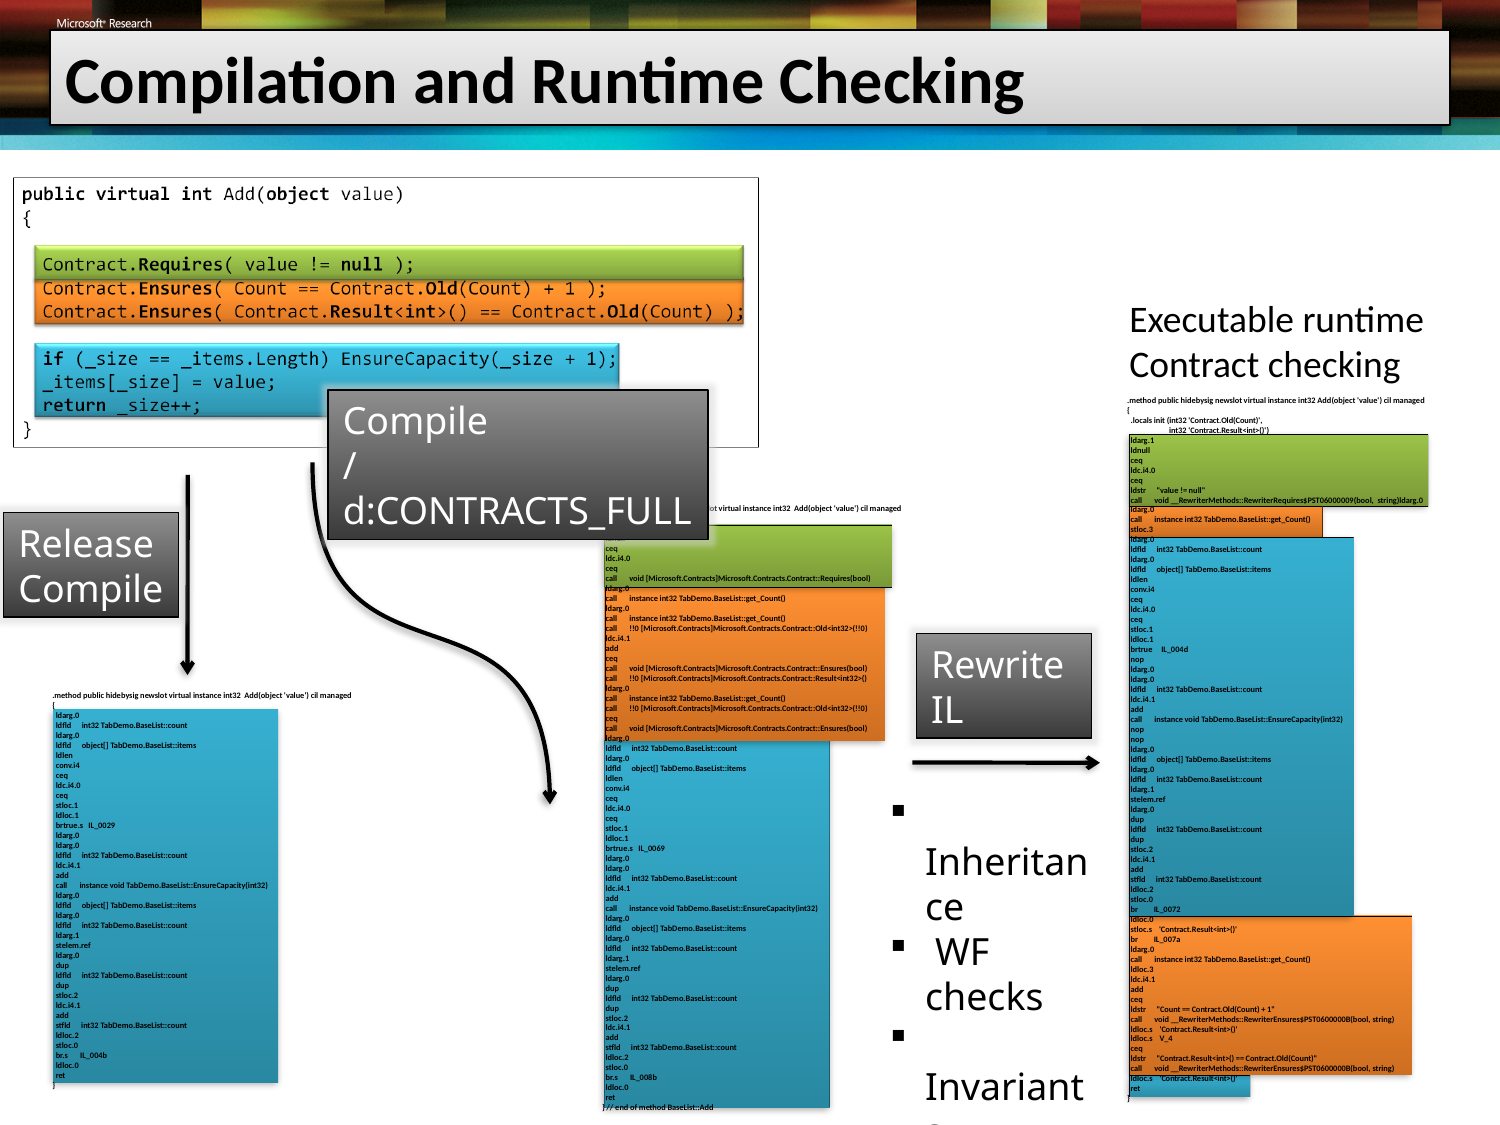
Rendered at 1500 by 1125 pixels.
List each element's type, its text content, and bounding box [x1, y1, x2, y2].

text_box Release Compile [3, 512, 179, 618]
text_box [1112, 387, 1476, 1120]
text_box Inheritance WF checks Invariants [954, 785, 1109, 1125]
title Compilation and Runtime Checking [49, 29, 1451, 126]
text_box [260, 514, 603, 753]
text_box Executable runtime Contract checking [1114, 287, 1448, 385]
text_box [37, 683, 376, 1113]
picture [213, 126, 227, 131]
picture [259, 126, 265, 133]
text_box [587, 495, 951, 1125]
picture [0, 0, 1500, 150]
text_box Compile /d:CONTRACTS_FULL [328, 461, 708, 513]
picture [9, 174, 763, 453]
picture [170, 126, 182, 131]
text_box Rewrite IL [954, 633, 1092, 739]
